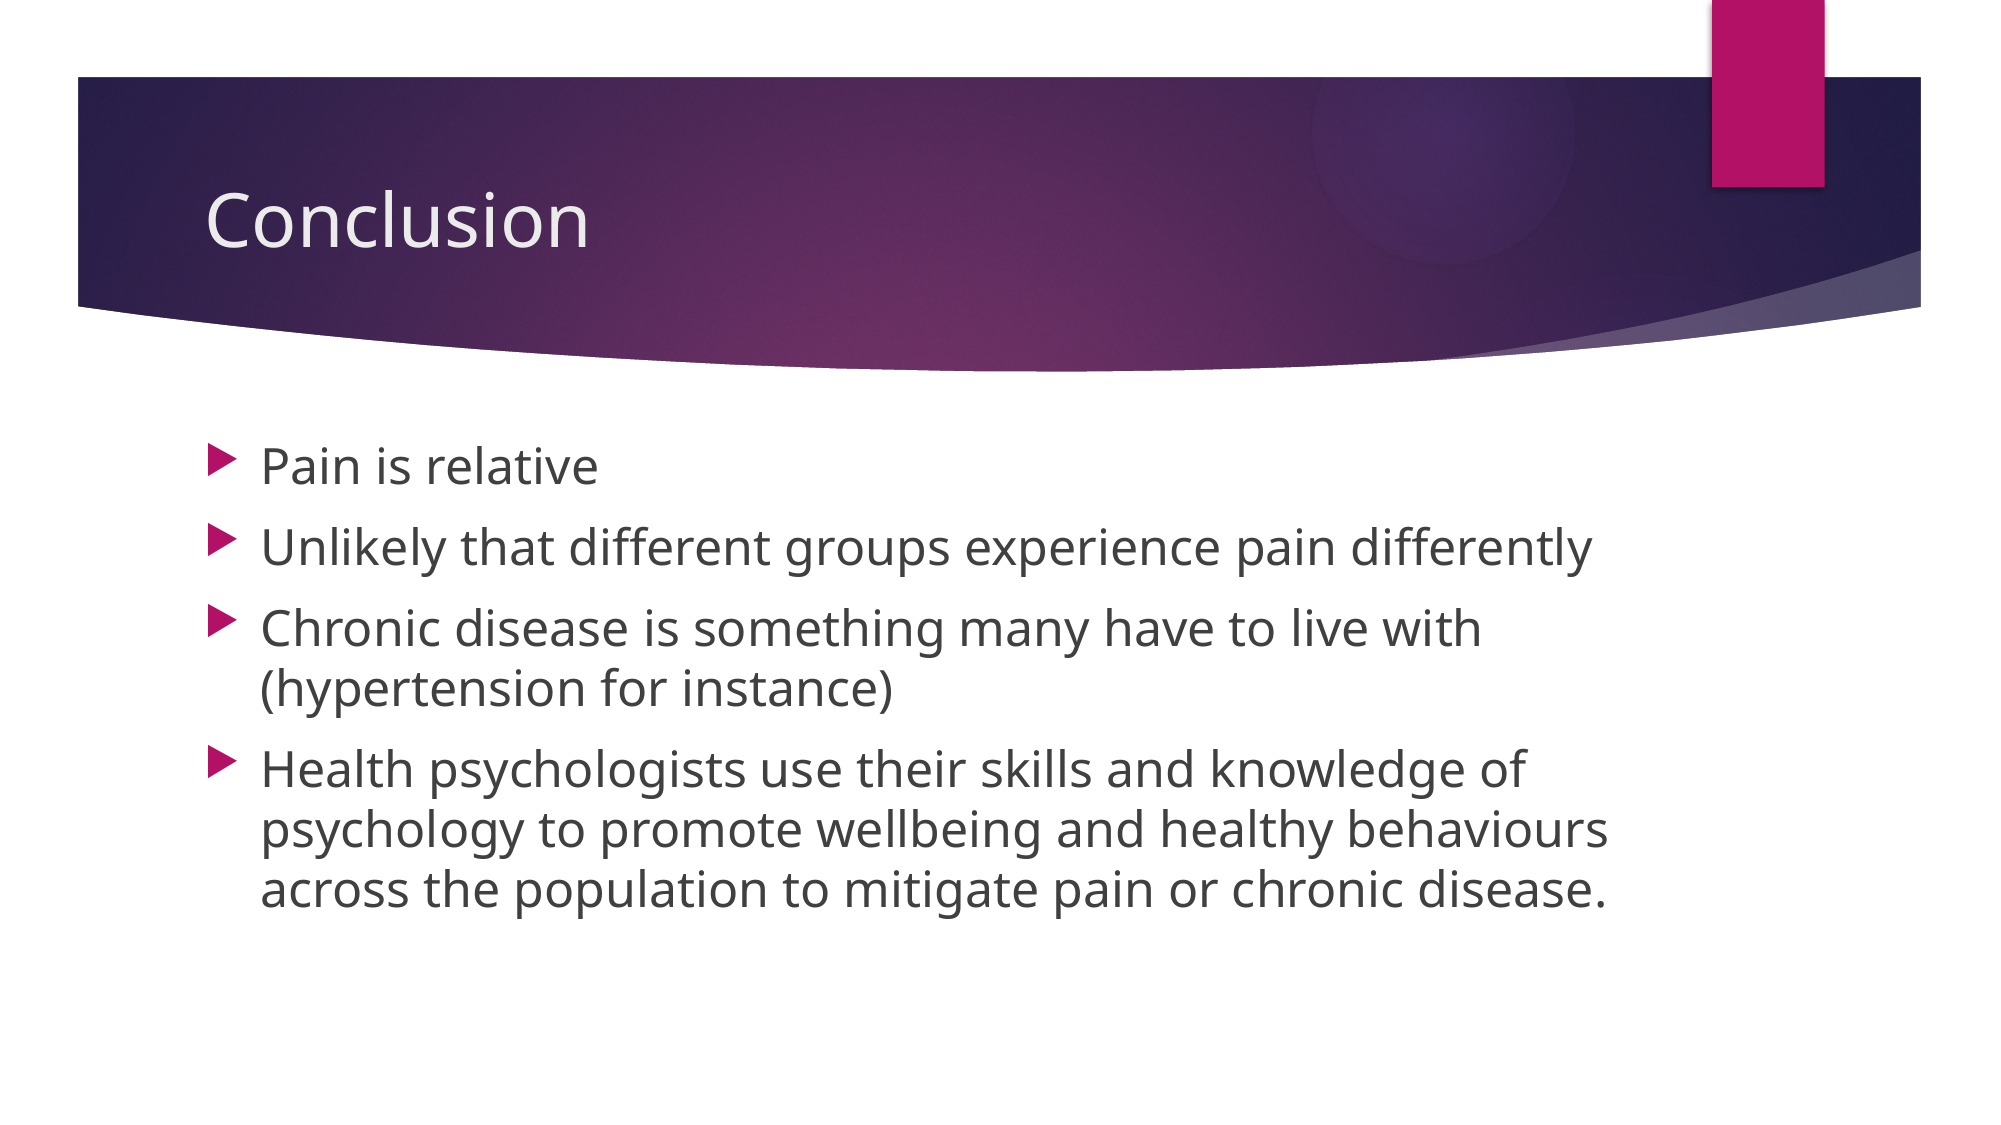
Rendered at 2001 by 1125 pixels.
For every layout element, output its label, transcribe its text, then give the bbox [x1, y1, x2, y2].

title Conclusion [189, 159, 1627, 276]
list Pain is relative Unlikely that different groups experience pain differently Chronic disease is something many have to live with (hypertension for instance) Health psychologists use their skills and knowledge of psychology to promote wellbeing and healthy behaviours across the population to mitigate pain or chronic disease. [189, 427, 1751, 1032]
